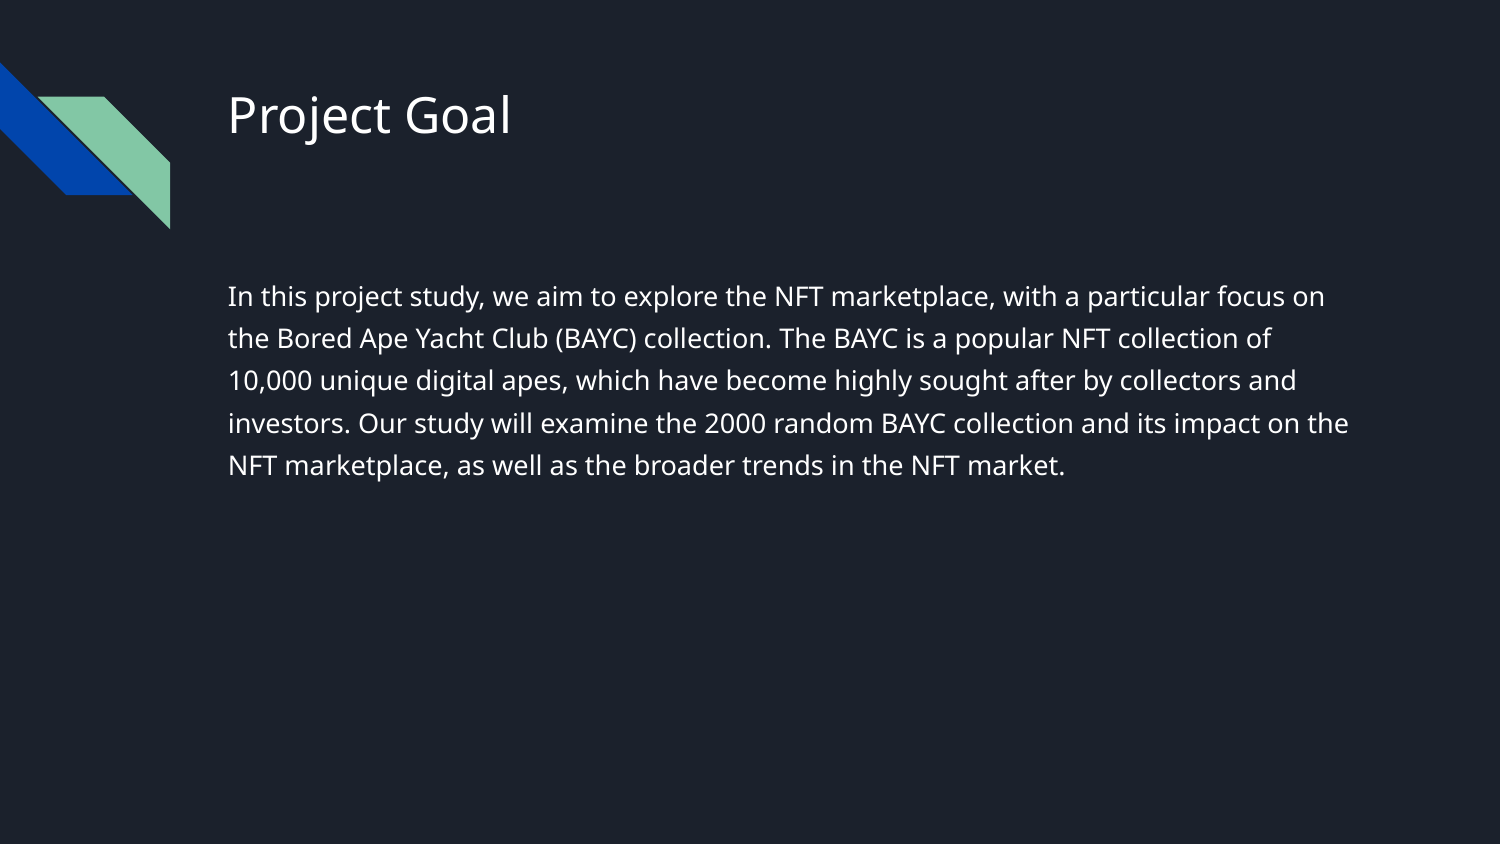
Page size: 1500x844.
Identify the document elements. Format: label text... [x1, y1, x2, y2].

title Project Goal [212, 64, 1368, 215]
list In this project study, we aim to explore the NFT marketplace, with a particular focus on the Bored Ape Yacht Club (BAYC) collection. The BAYC is a popular NFT collection of 10,000 unique digital apes, which have become highly sought after by collectors and investors. Our study will examine the 2000 random BAYC collection and its impact on the NFT marketplace, as well as the broader trends in the NFT market. [212, 257, 1368, 735]
